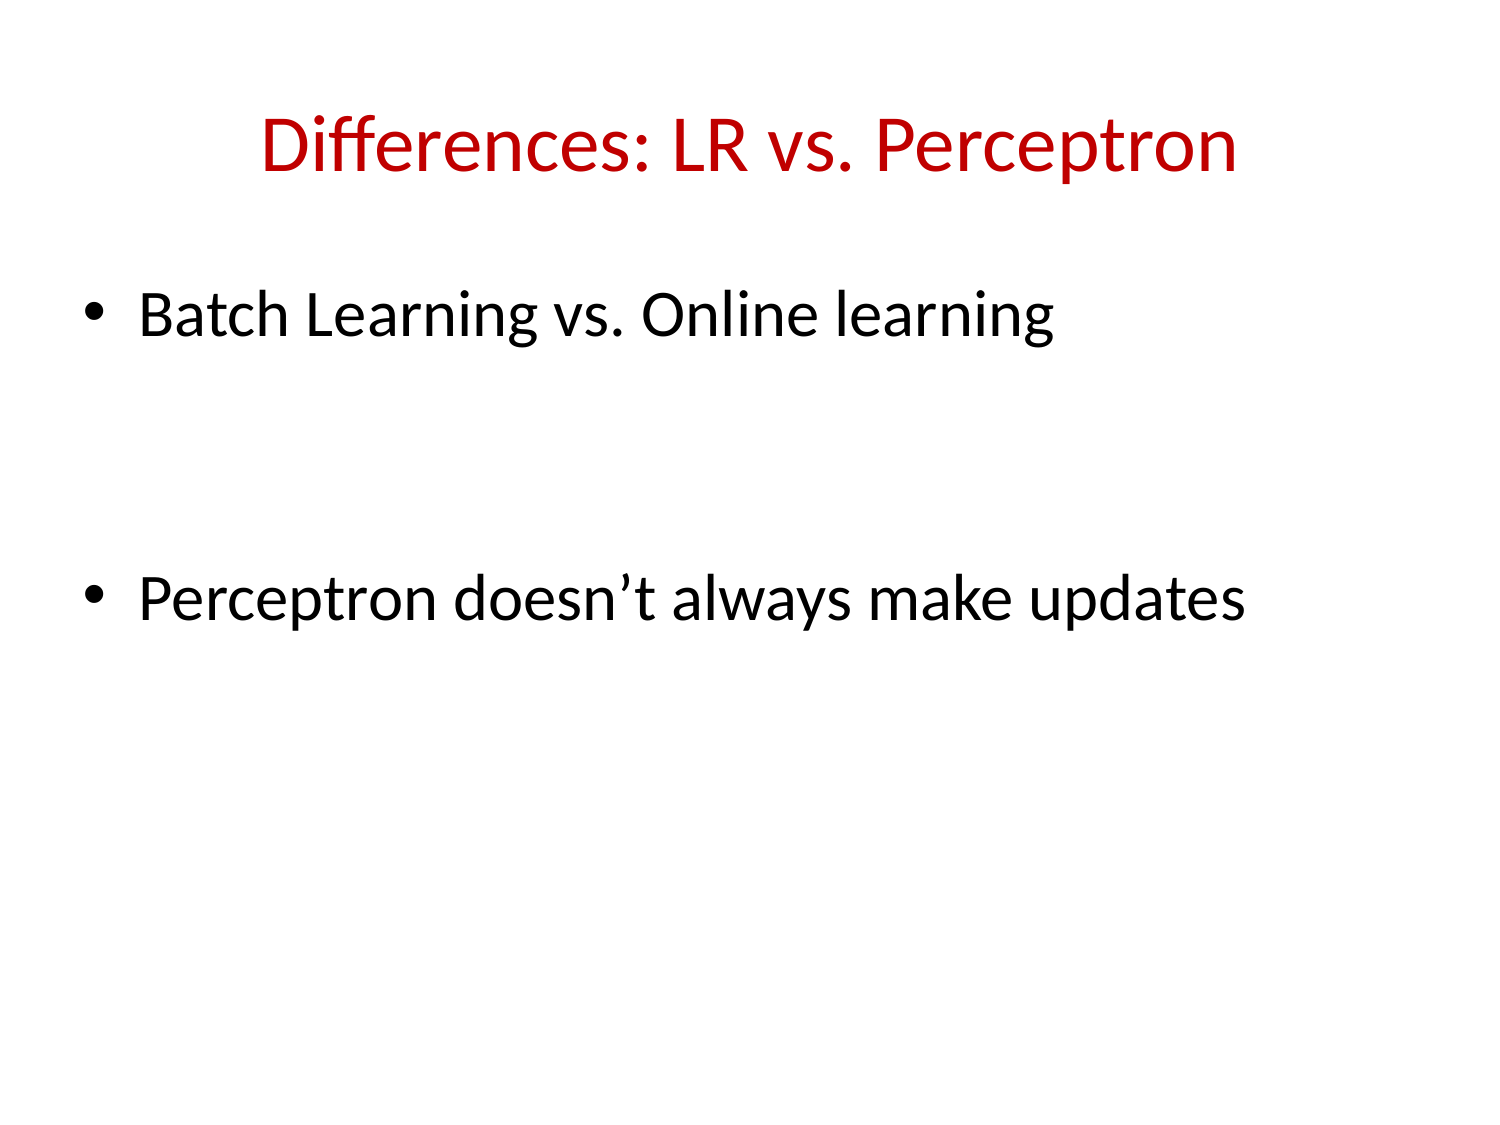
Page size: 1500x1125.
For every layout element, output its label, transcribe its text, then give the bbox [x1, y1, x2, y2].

list Batch Learning vs. Online learning Perceptron doesn’t always make updates [74, 261, 1426, 1006]
title Differences: LR vs. Perceptron [74, 44, 1426, 234]
